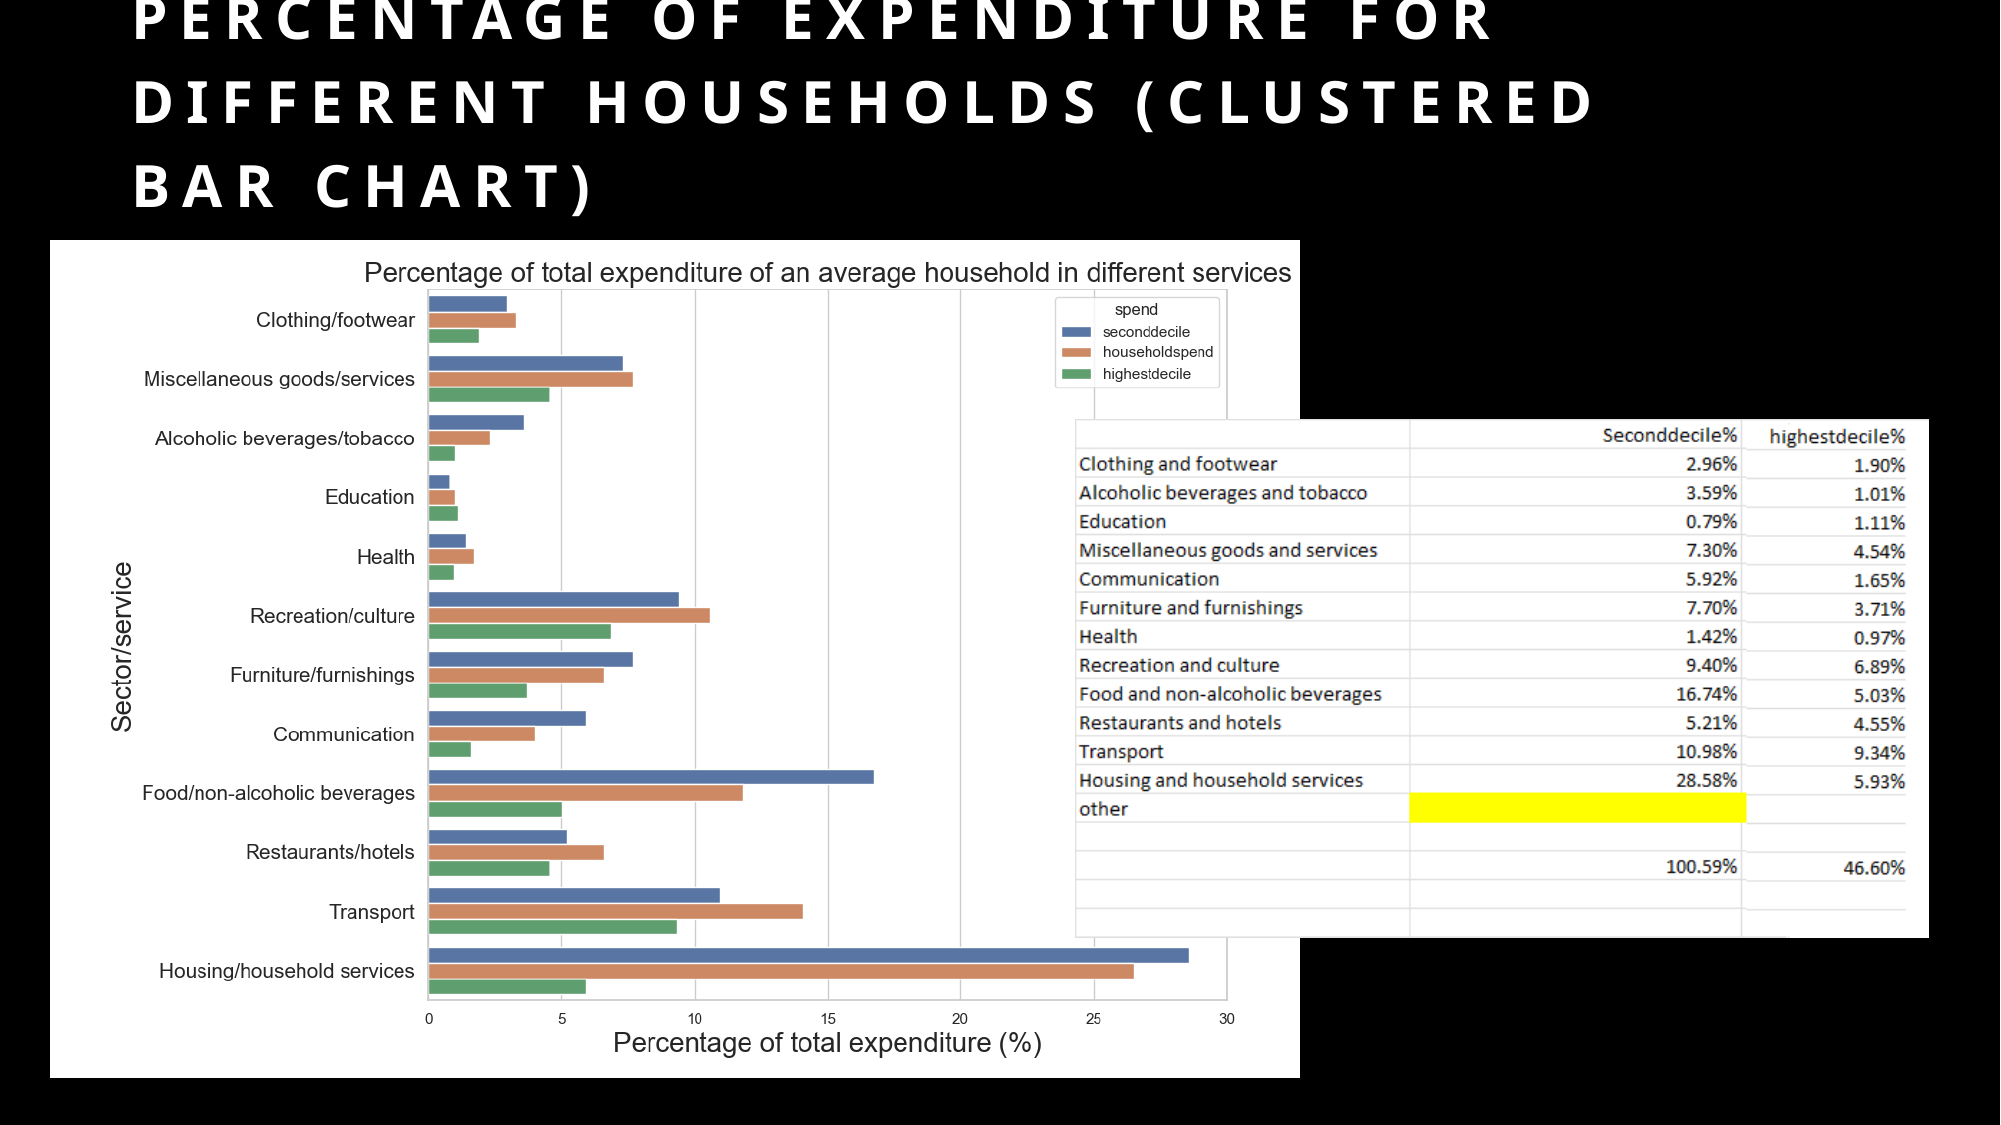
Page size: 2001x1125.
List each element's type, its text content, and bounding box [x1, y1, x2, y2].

picture [1075, 419, 1929, 938]
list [50, 240, 1300, 1078]
title Percentage of expenditure for different households (clustered bar chart) [116, 47, 1786, 227]
